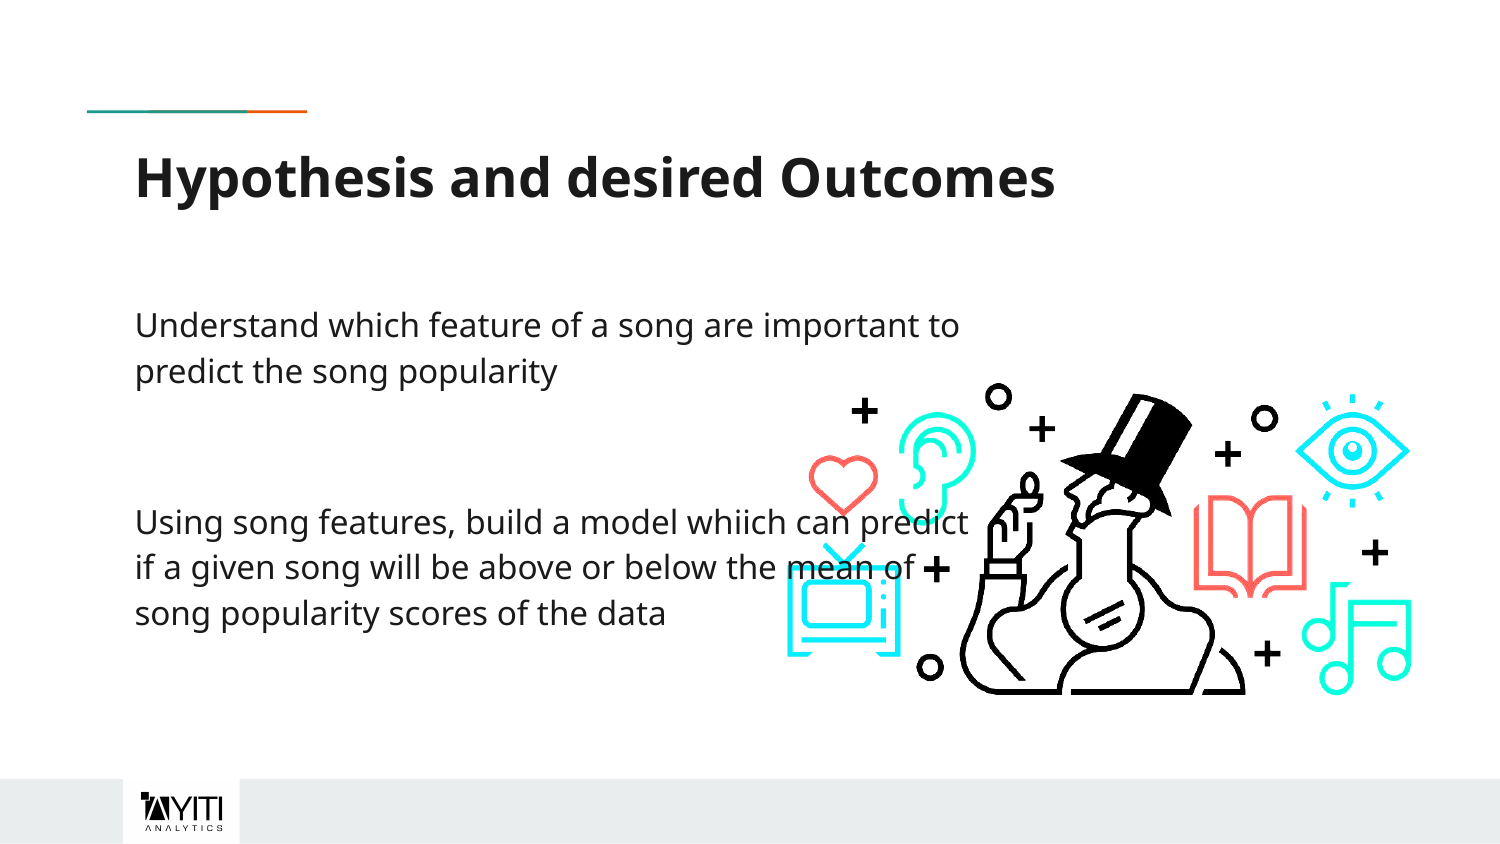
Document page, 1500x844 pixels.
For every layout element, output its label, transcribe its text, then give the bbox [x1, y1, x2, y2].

picture [710, 313, 1500, 758]
picture [122, 779, 240, 844]
title Hypothesis and desired Outcomes [119, 128, 1381, 217]
text_box Using song features, build a model whiich can predict if a given song will be above or below the mean of song popularity scores of the data [119, 479, 705, 701]
list Understand which feature of a song are important to predict the song popularity [119, 283, 996, 479]
